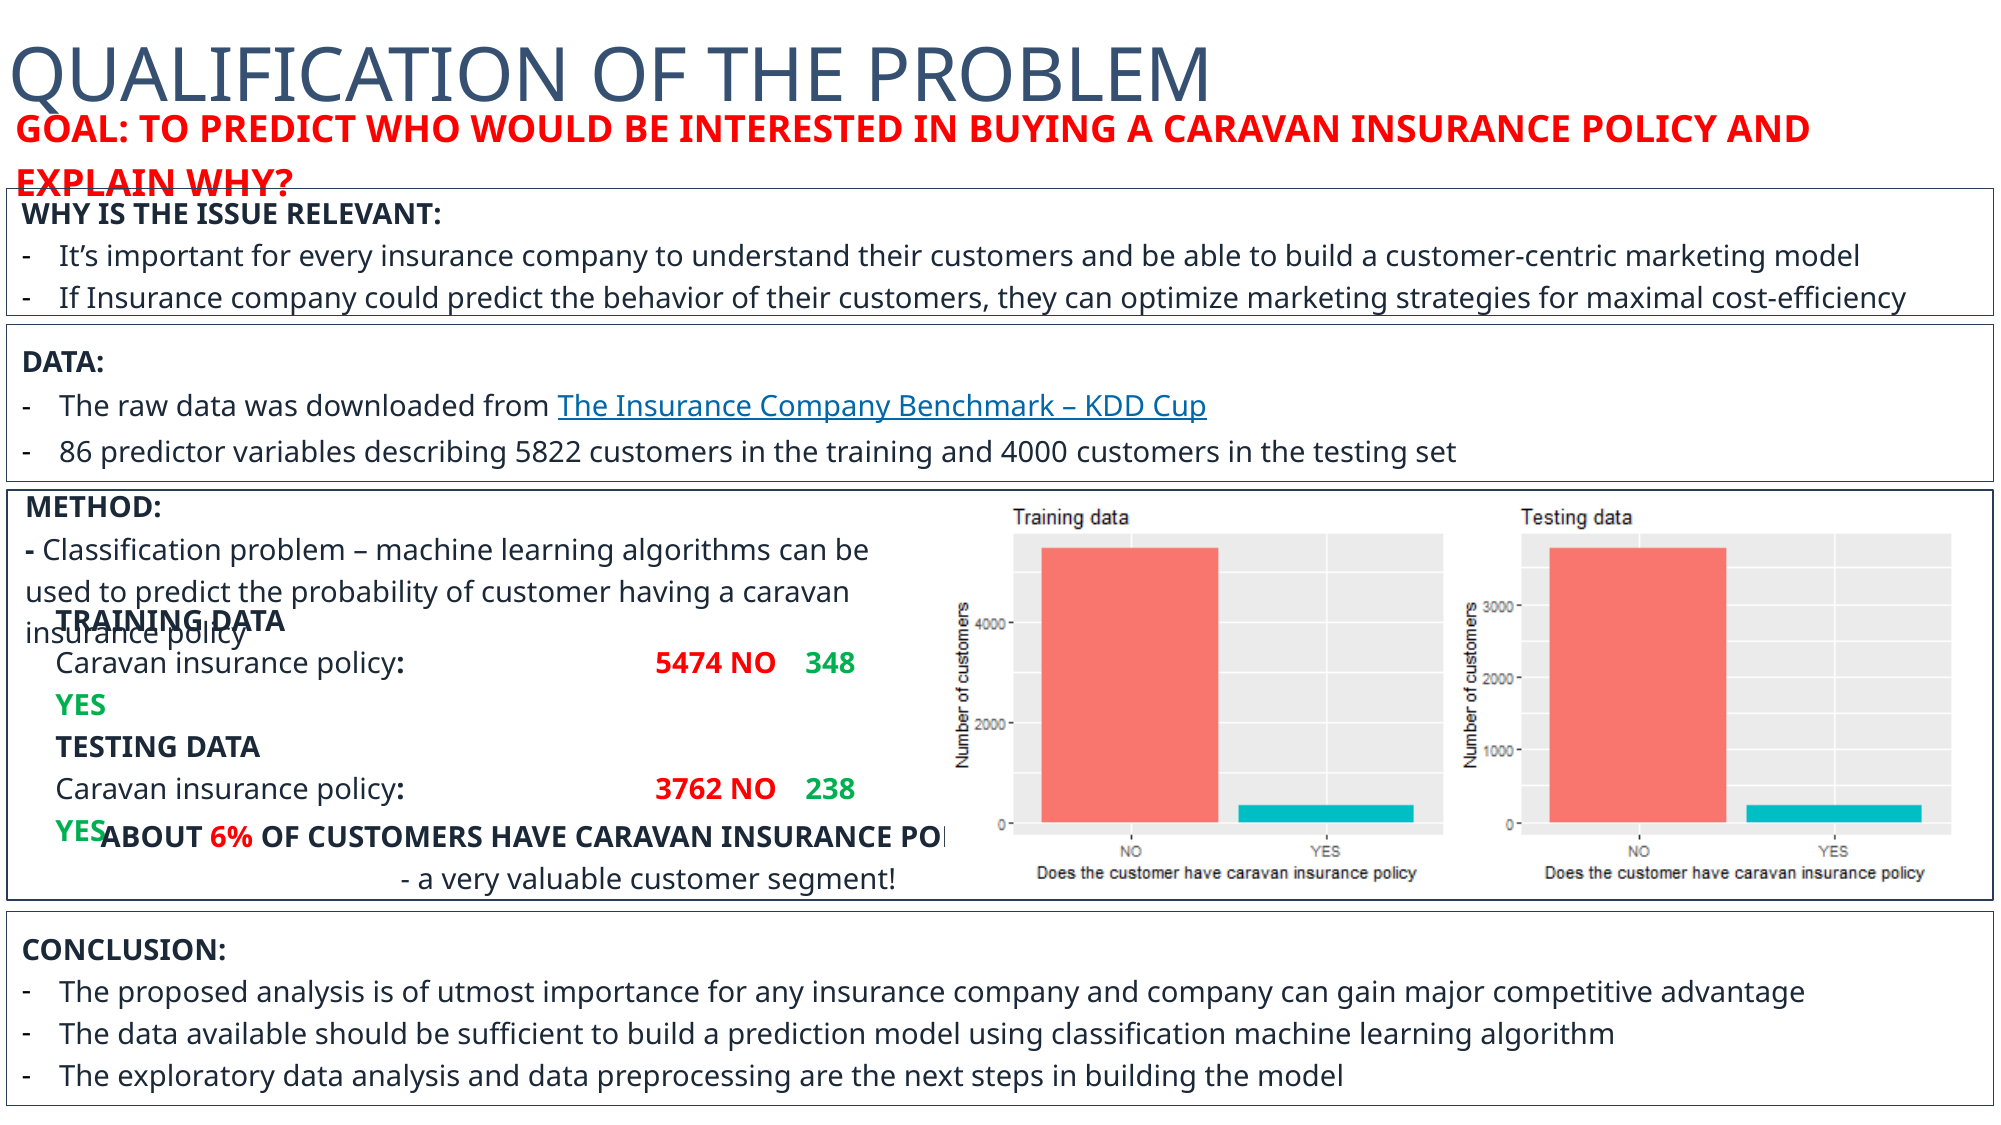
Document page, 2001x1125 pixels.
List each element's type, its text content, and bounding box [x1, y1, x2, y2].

text_box METHOD: - Classification problem – machine learning algorithms can be used to predict the probability of customer having a caravan insurance policy [10, 414, 904, 489]
text_box [5, 489, 1994, 901]
picture [0, 346, 2000, 1125]
text_box DATA: The raw data was downloaded from The Insurance Company Benchmark – KDD Cup 86 predictor variables describing 5822 customers in the training and 4000 customers in the testing set [6, 324, 1994, 482]
text_box ConClusion: The proposed analysis is of utmost importance for any insurance company and company can gain major competitive advantage The data available should be sufficient to build a prediction model using classification machine learning algorithm The exploratory data analysis and data preprocessing are the next steps in building the model [6, 911, 1994, 1106]
picture [944, 498, 1961, 890]
list GOAL: TO PREDICT WHO WOULD BE INTERESTED IN BUYING A CARAVAN INSURANCE POLICY AND EXPLAIN WHY? [0, 55, 1891, 244]
title Qualification of the problem [0, 0, 2000, 346]
text_box ABOUT 6% OF CUSTOMERS HAVE CARAVAN INSURANCE POLICY - a very valuable customer segment! [85, 759, 1056, 948]
text_box WHY IS THE ISSUE RELEVANT: It’s important for every insurance company to understand their customers and be able to build a customer-centric marketing model If Insurance company could predict the behavior of their customers, they can optimize marketing strategies for maximal cost-efficiency [6, 188, 1994, 316]
